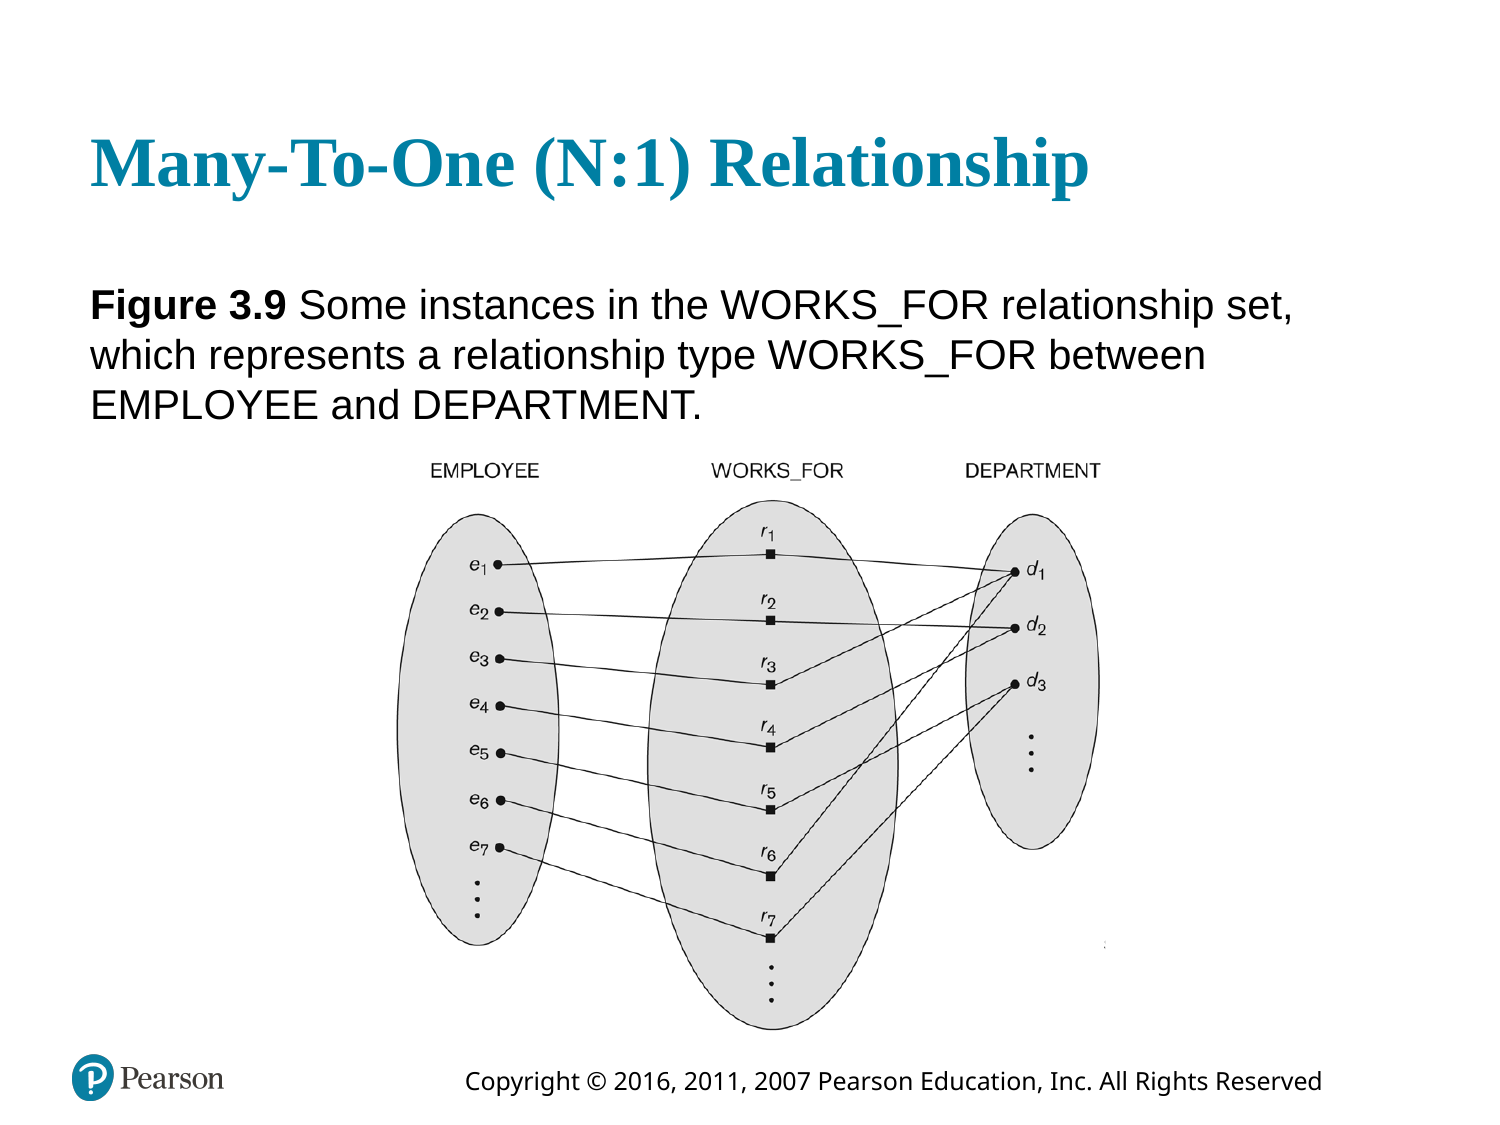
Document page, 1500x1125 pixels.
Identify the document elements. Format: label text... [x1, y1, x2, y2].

title Many-To-One (N : 1) Relationship [75, 0, 1425, 216]
list Figure 3.9 Some instances in the WORKS_FOR relationship set, which represents a relationship type WORKS_FOR between EMPLOYEE and DEPARTMENT. [75, 262, 1425, 438]
picture [80, 1063, 106, 1088]
picture [72, 1054, 88, 1070]
picture [98, 1054, 224, 1101]
picture [72, 1087, 83, 1101]
picture [394, 459, 1106, 1032]
